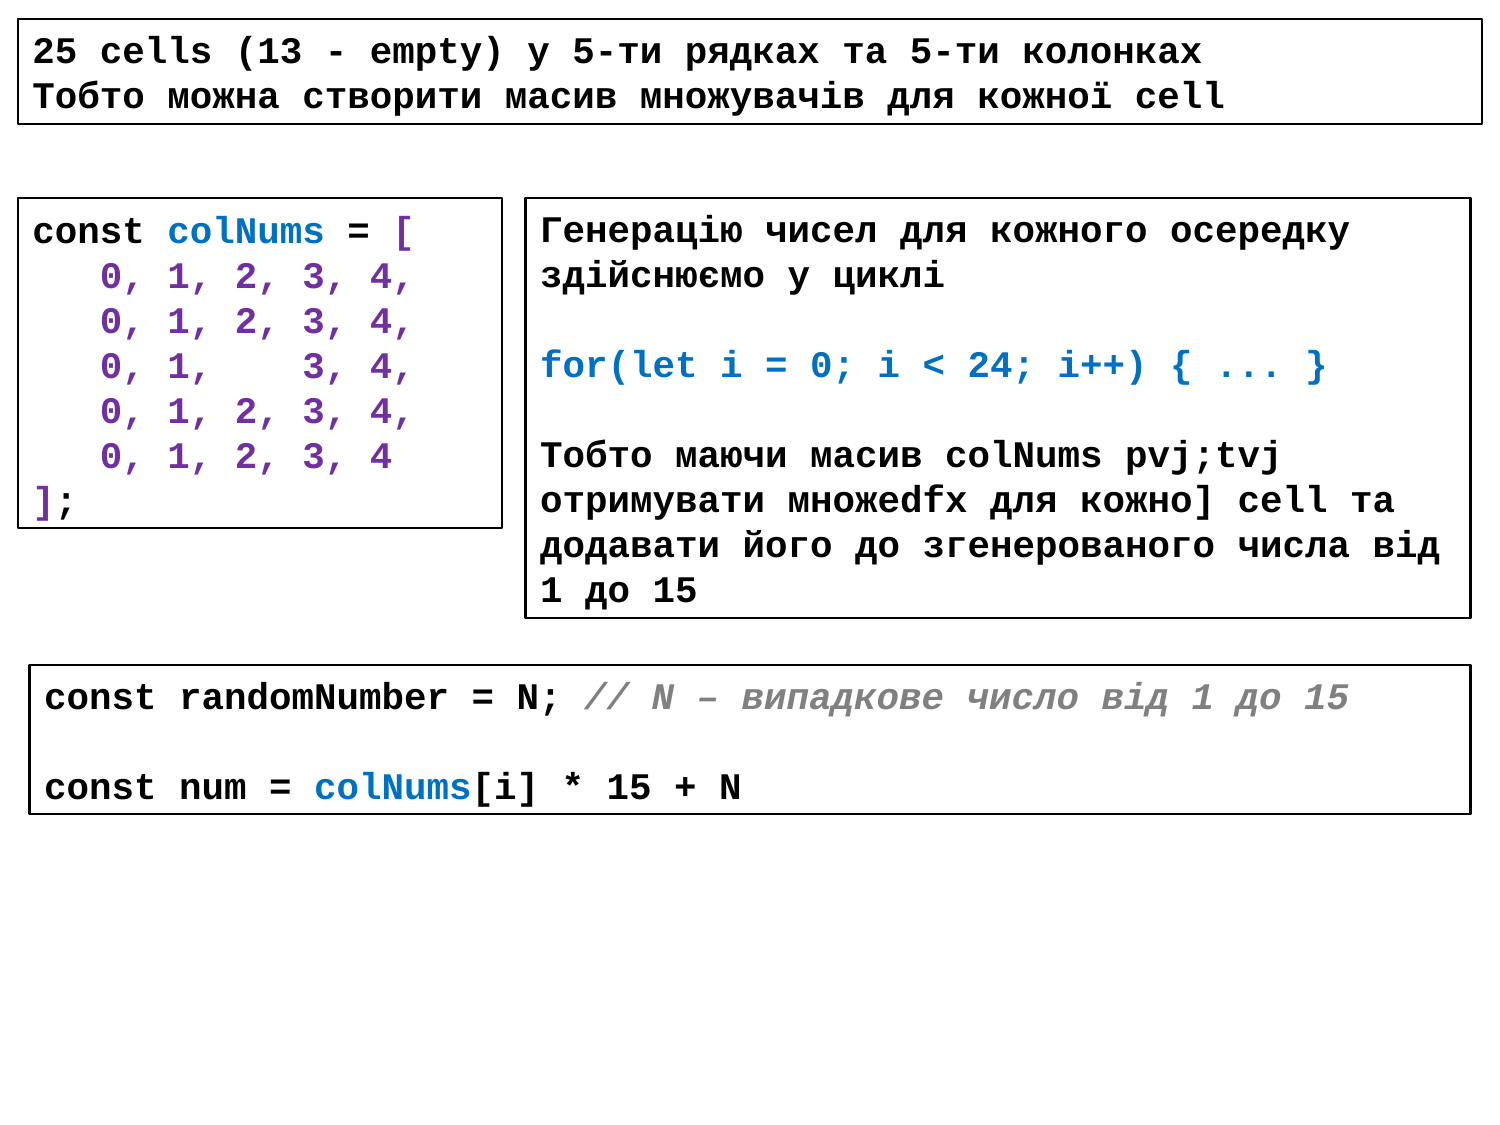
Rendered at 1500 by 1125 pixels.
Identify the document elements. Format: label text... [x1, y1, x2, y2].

text_box [502, 381, 525, 484]
text_box const randomNumber = N; // N – випадкове число від 1 до 15 const num = colNums[i] * 15 + N [29, 664, 1471, 815]
text_box const colNums = [ 0, 1, 2, 3, 4, 0, 1, 2, 3, 4, 0, 1, 3, 4, 0, 1, 2, 3, 4, 0, 1, 2, 3, 4 ]; [17, 198, 502, 529]
text_box [1471, 381, 1475, 484]
text_box 25 cells (13 - empty) у 5-ти рядках та 5-ти колонках Тобто можна створити масив множувачів для кожної cell [17, 19, 1483, 124]
text_box Генерацію чисел для кожного осередку здійснюємо у циклі for(let i = 0; i < 24; i++) { ... } Тобто маючи масив colNums pvj;tvj отримувати множedfx для кожно] cell та додавати його до згенерованого числа від 1 до 15 [525, 197, 1471, 618]
